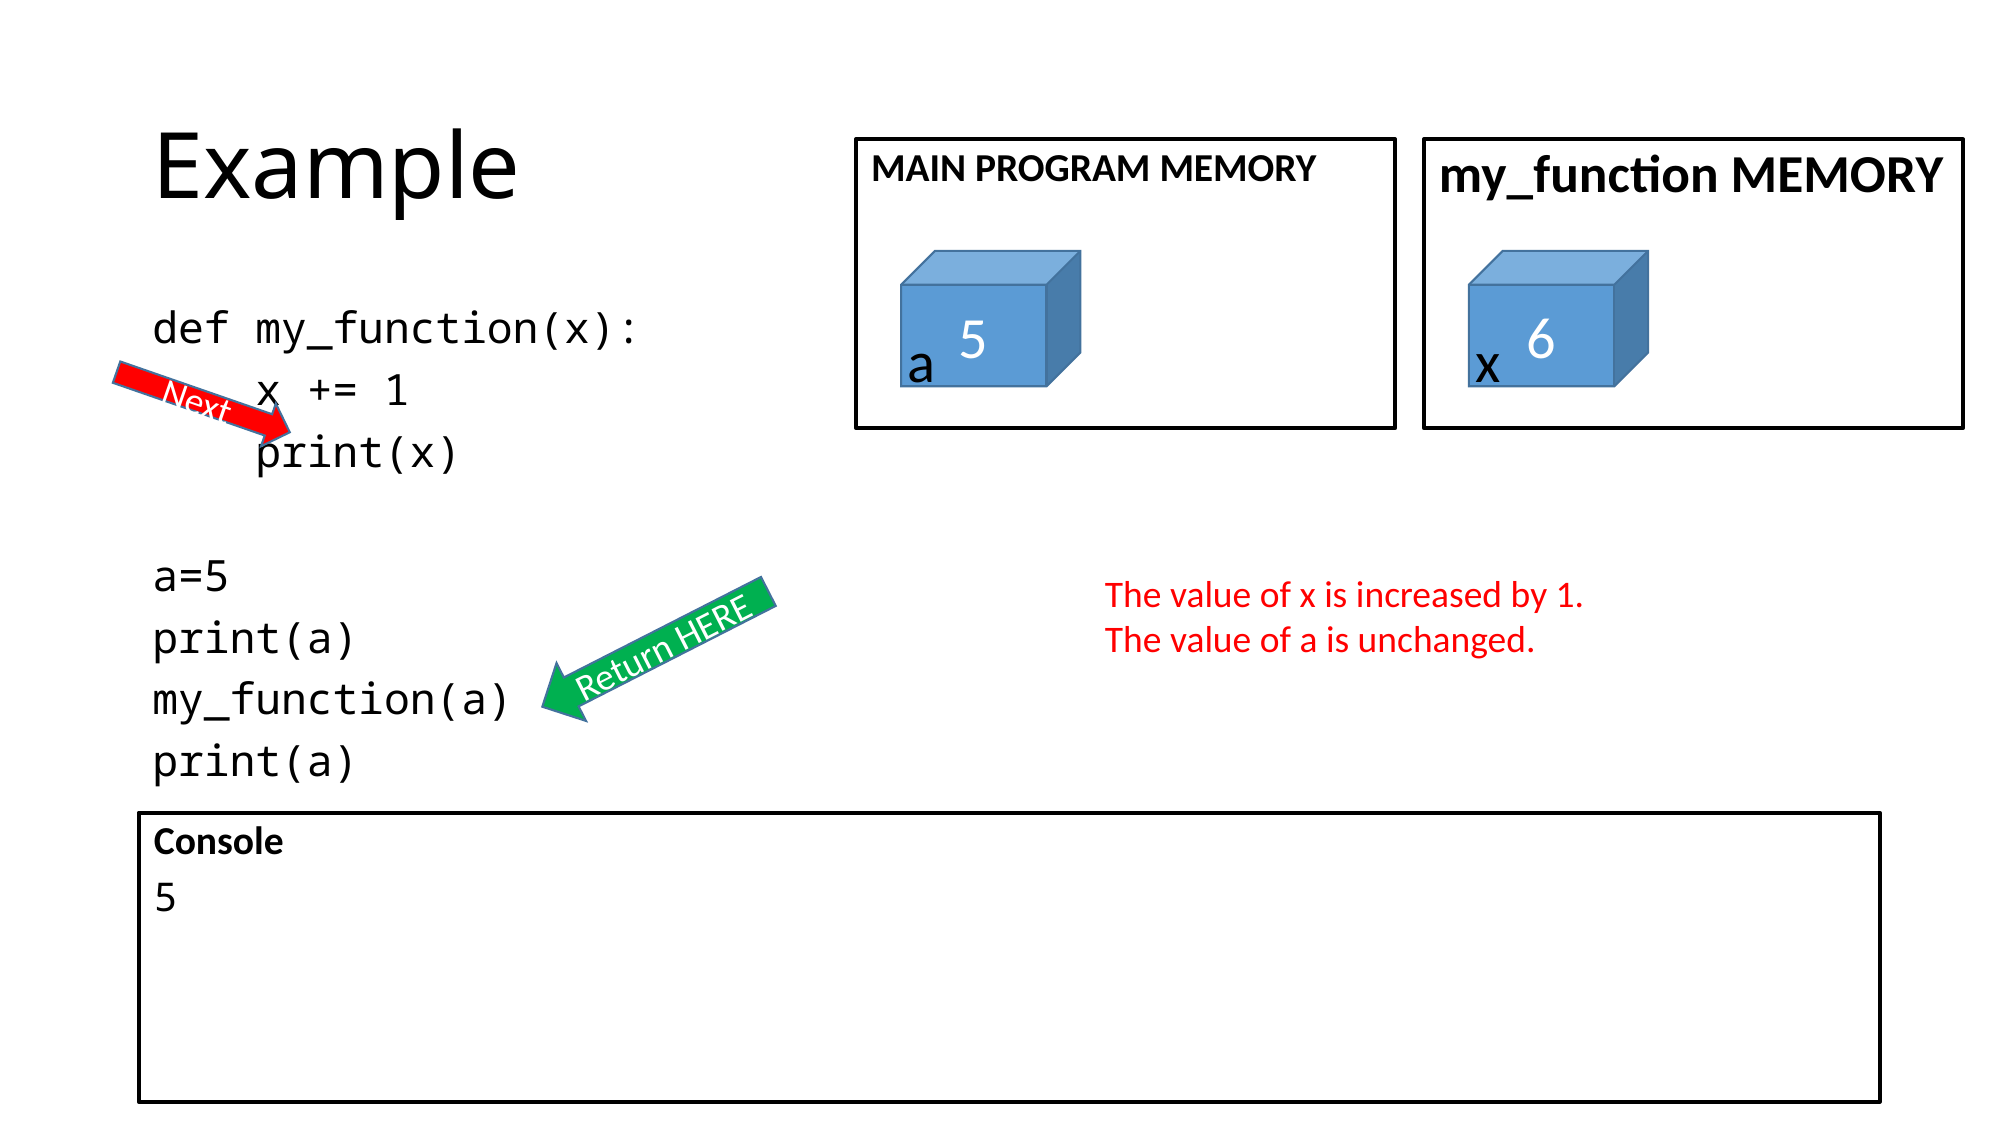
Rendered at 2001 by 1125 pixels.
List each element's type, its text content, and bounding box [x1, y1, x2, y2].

text_box Console 5 [138, 812, 1880, 1102]
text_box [1423, 139, 1963, 429]
text_box Next [111, 360, 292, 449]
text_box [856, 139, 1396, 429]
text_box Return HERE [541, 575, 778, 723]
title Example [137, 59, 1863, 278]
text_box The value of x is increased by 1. The value of a is unchanged. [1090, 562, 1834, 668]
list def my_function(x): x += 1 print(x) a=5 print(a) my_function(a) print(a) [137, 299, 1898, 800]
